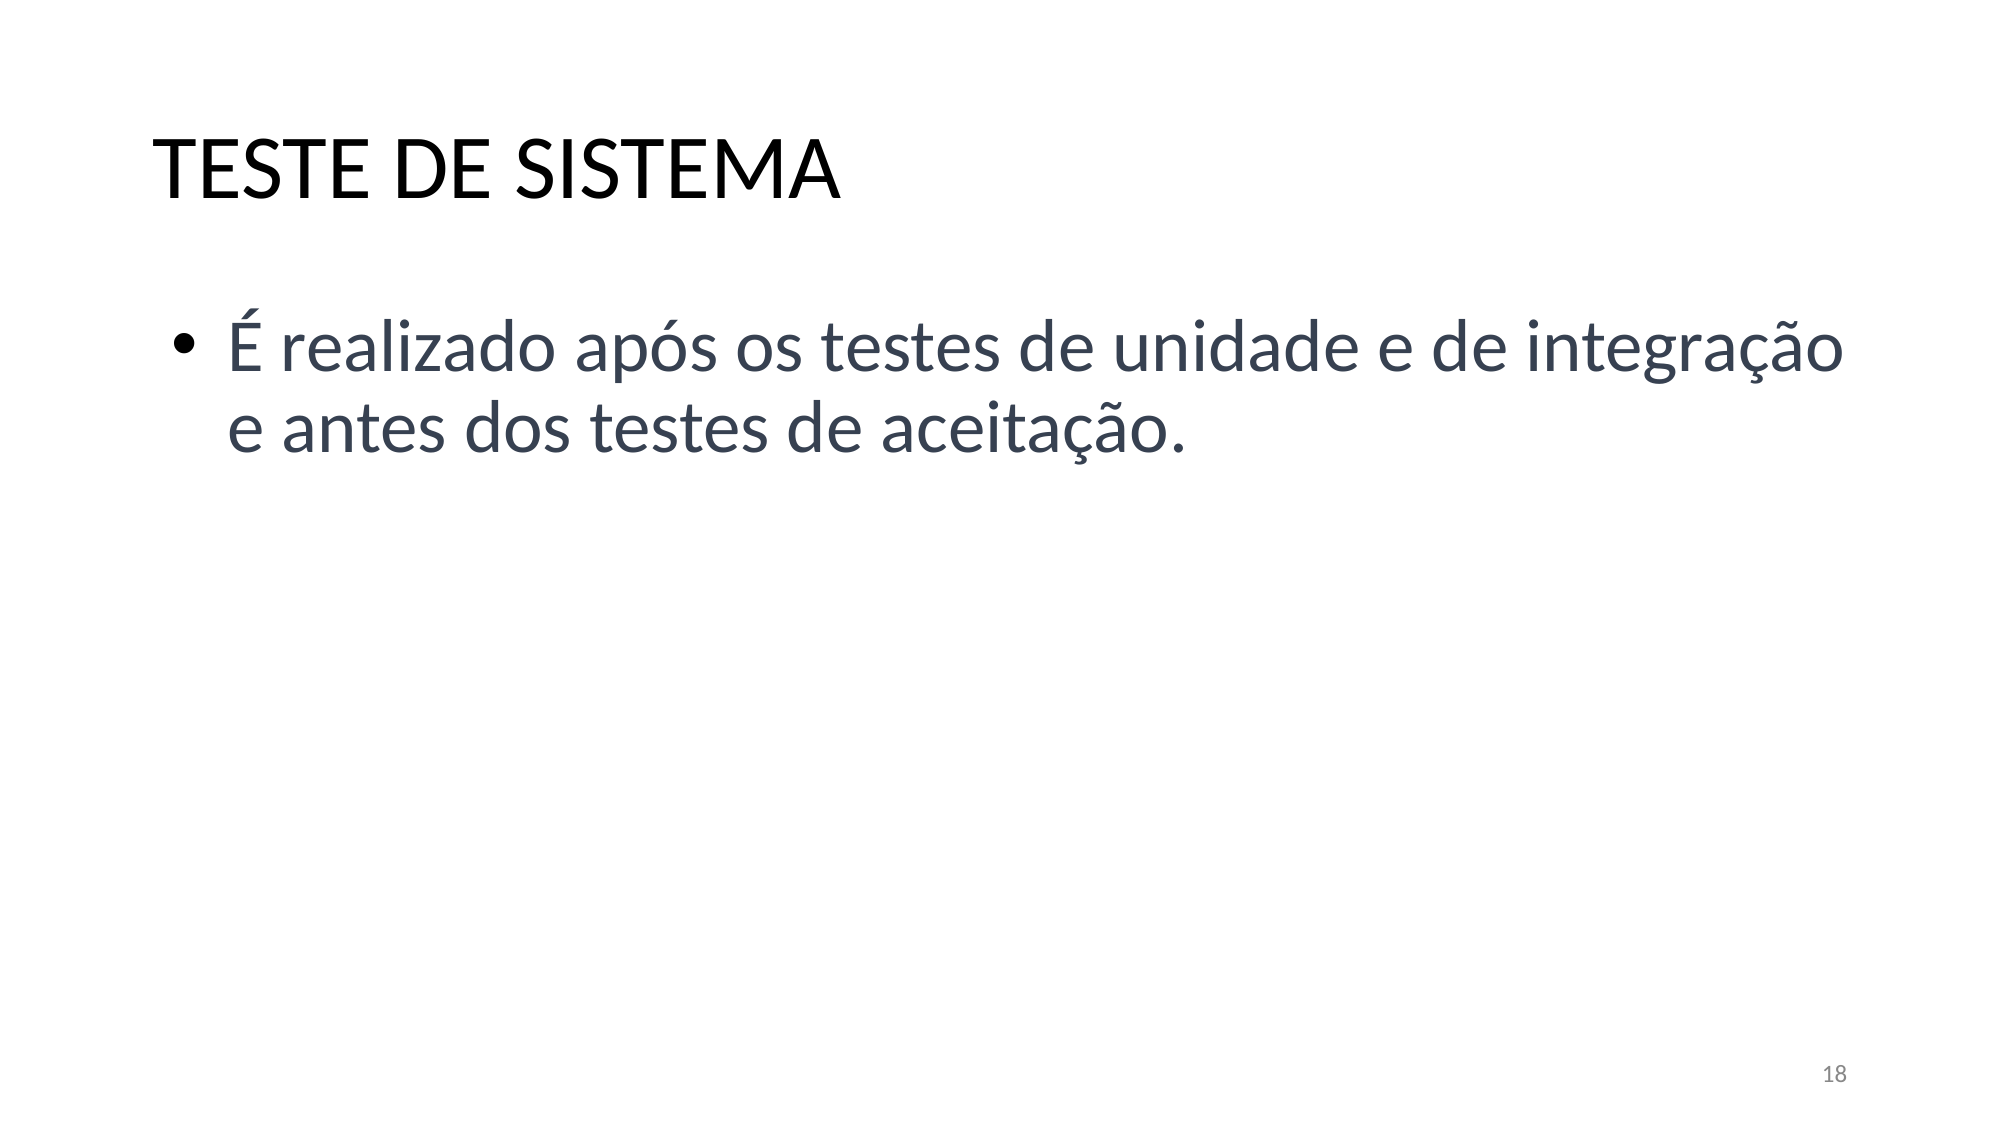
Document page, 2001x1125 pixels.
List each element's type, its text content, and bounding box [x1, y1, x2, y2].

title TESTE DE SISTEMA [137, 59, 1863, 278]
list É realizado após os testes de unidade e de integração e antes dos testes de aceitação. [137, 299, 1863, 1014]
slide_number 18 [1412, 1042, 1863, 1103]
